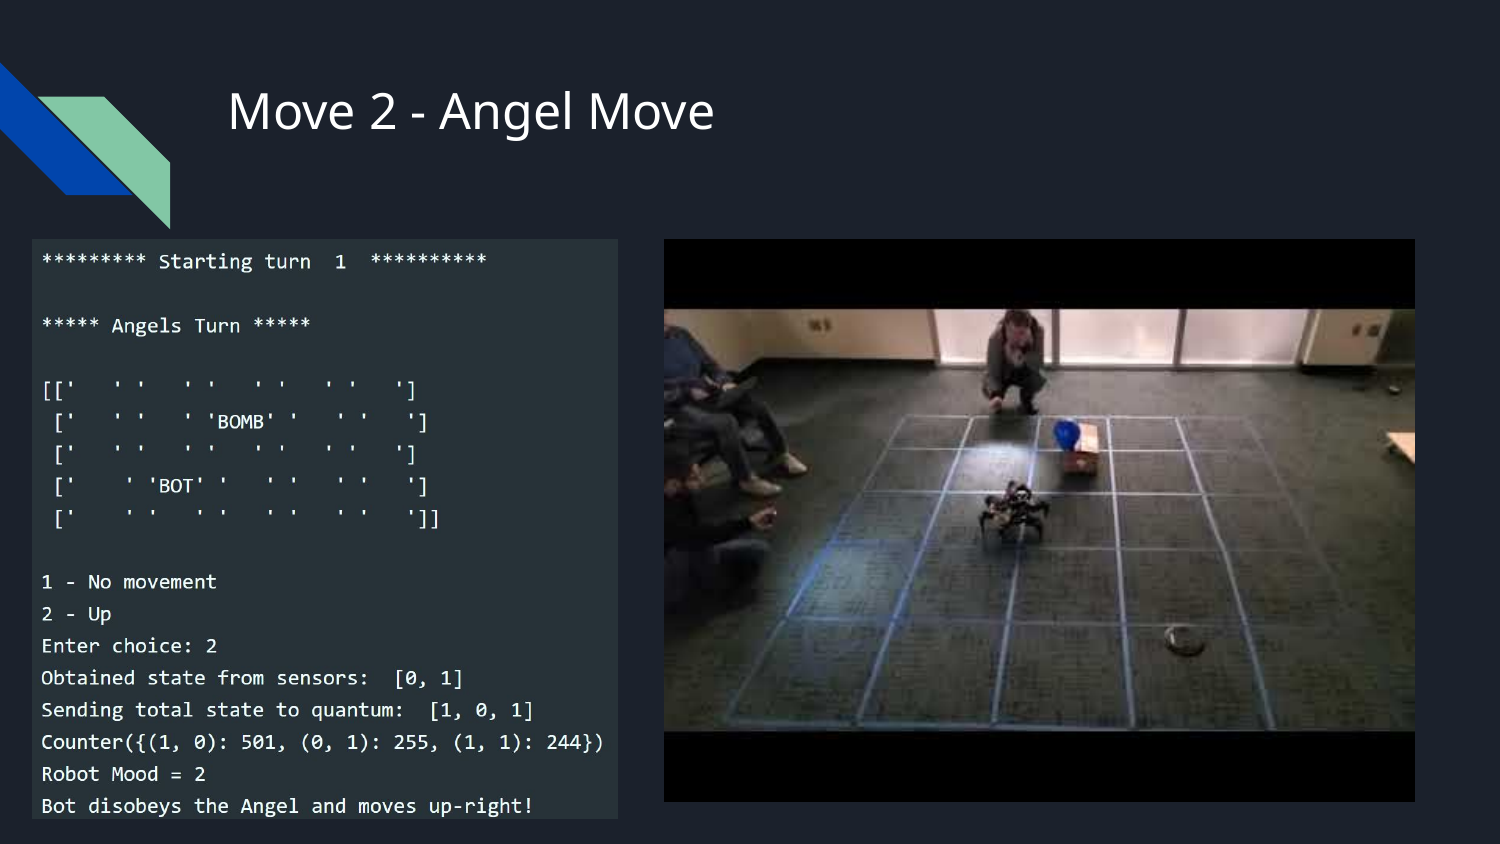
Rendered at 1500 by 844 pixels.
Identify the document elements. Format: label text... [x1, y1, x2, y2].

title Move 2 - Angel Move [212, 64, 1368, 215]
picture [32, 239, 618, 819]
picture [664, 239, 1415, 803]
